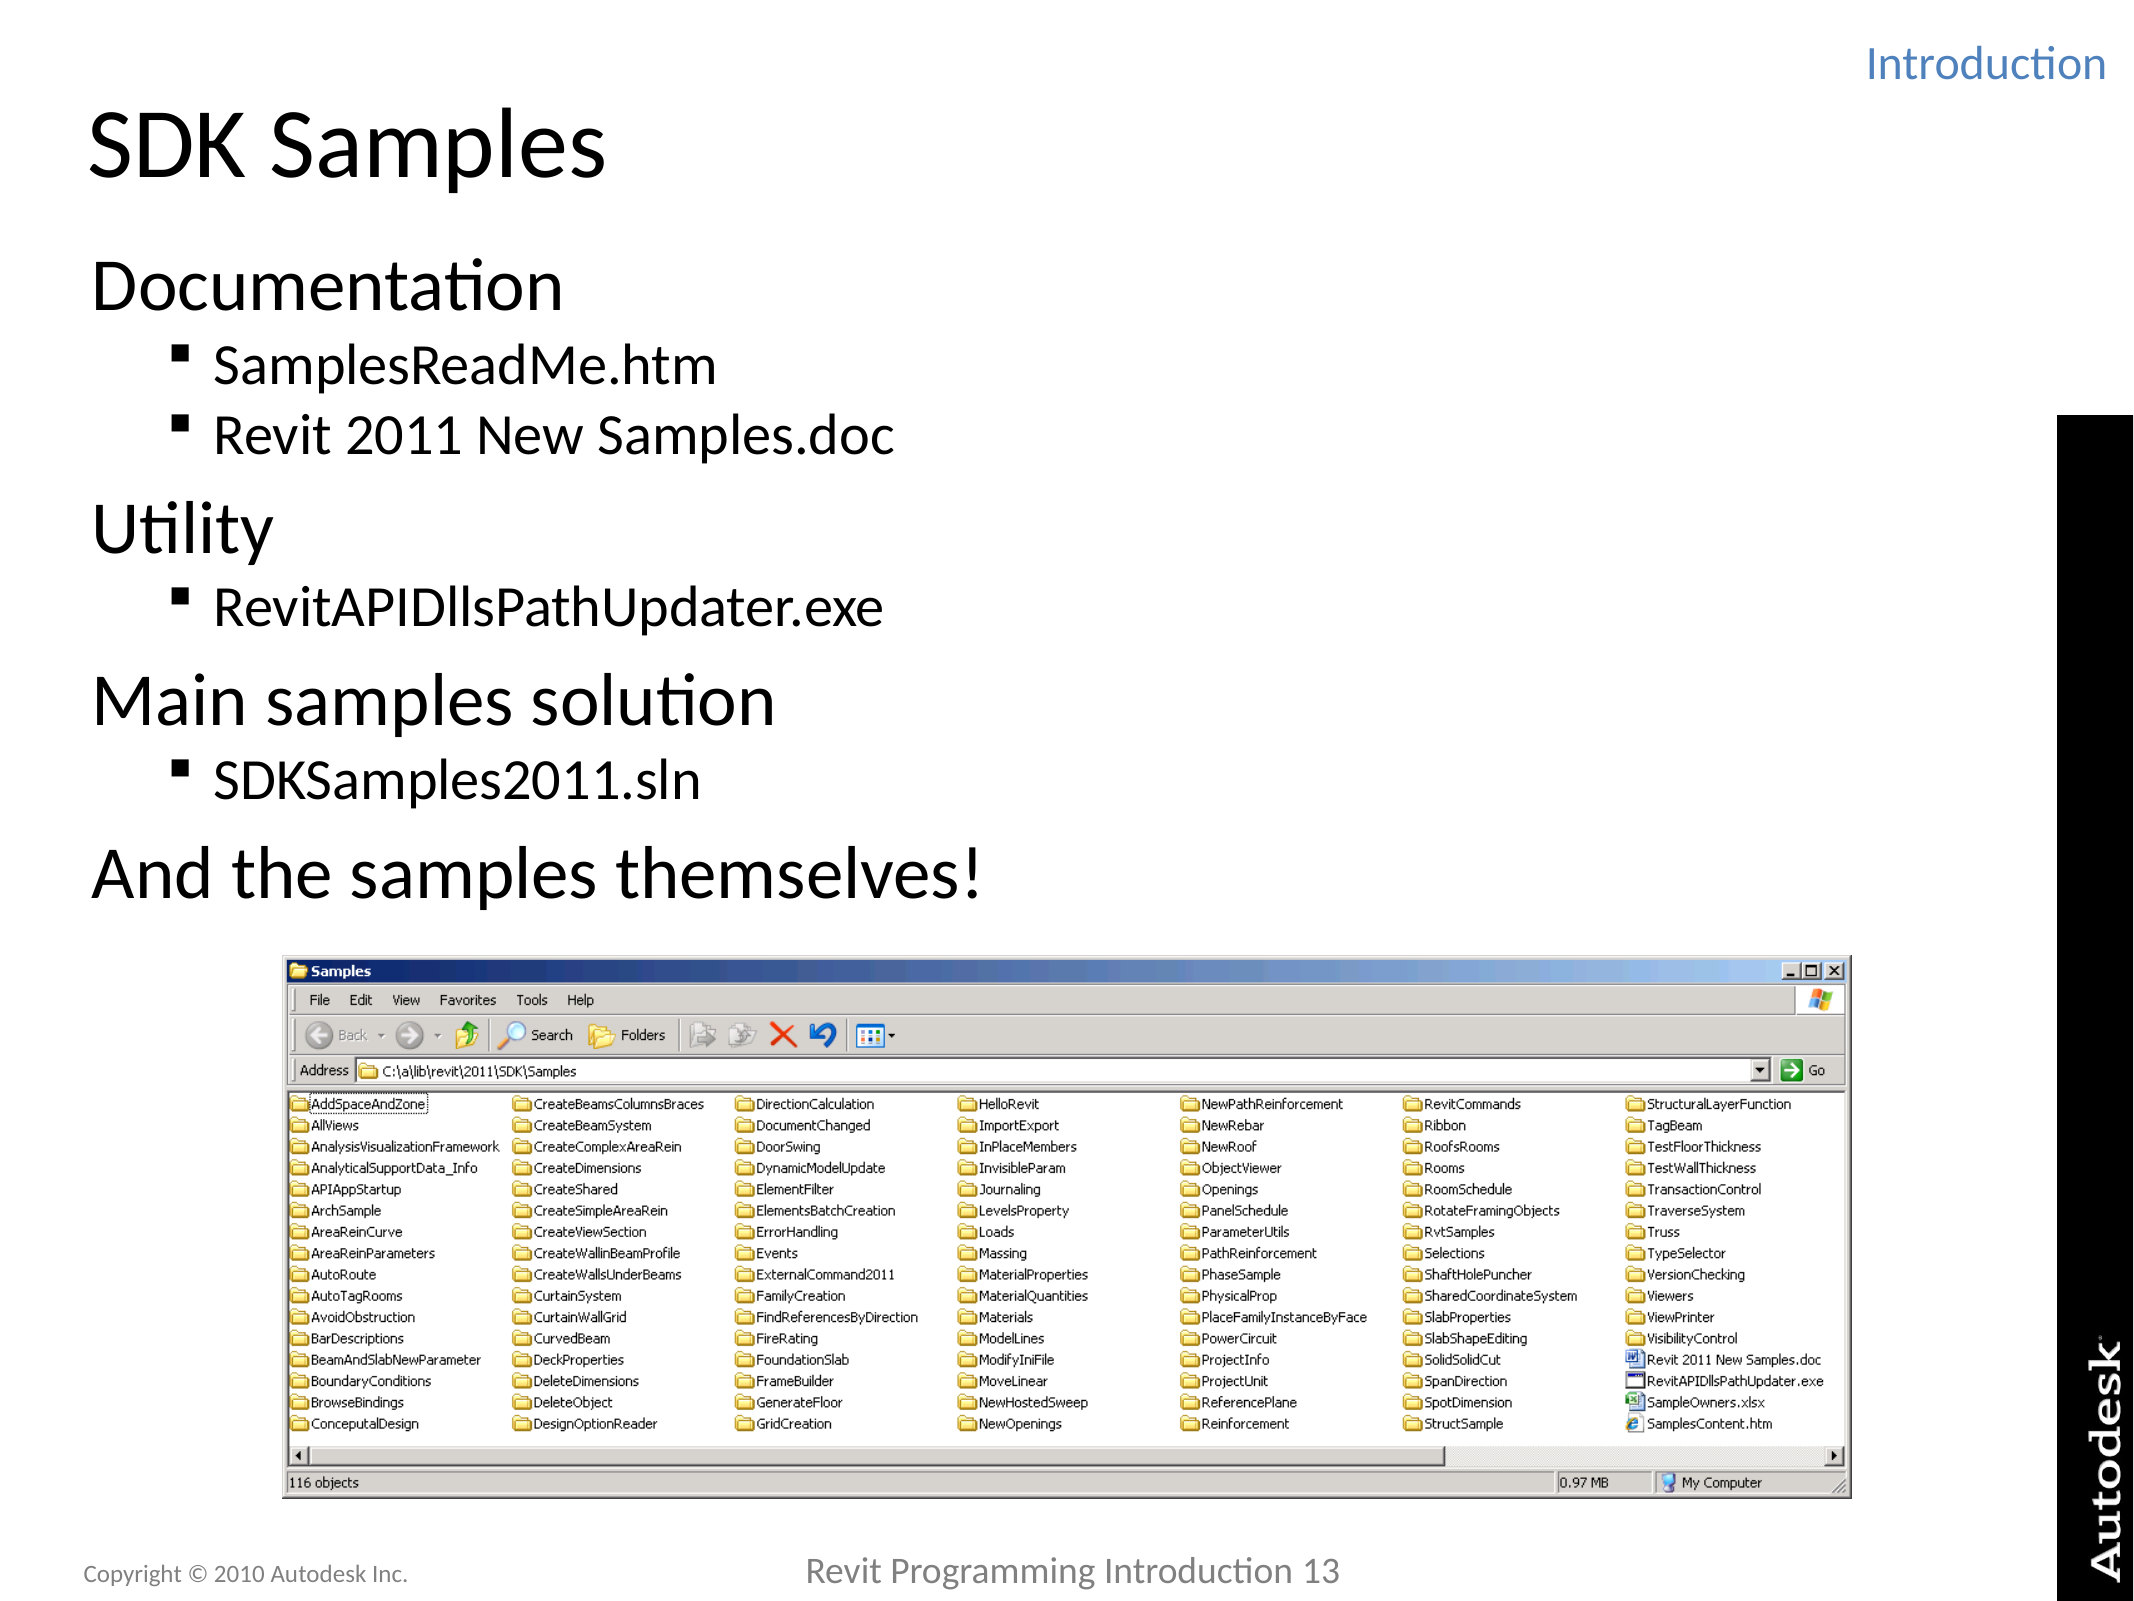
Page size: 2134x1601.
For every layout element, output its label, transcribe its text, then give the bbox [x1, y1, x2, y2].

picture [2057, 415, 2134, 1601]
title SDK Samples [66, 67, 2009, 205]
text_box Introduction [1637, 31, 2108, 90]
list Documentation SamplesReadMe.htm Revit 2011 New Samples.doc Utility RevitAPIDllsPathUpdater.exe Main samples solution SDKSamples2011.sln And the samples themselves! [70, 225, 1852, 1483]
picture [282, 955, 1852, 1499]
